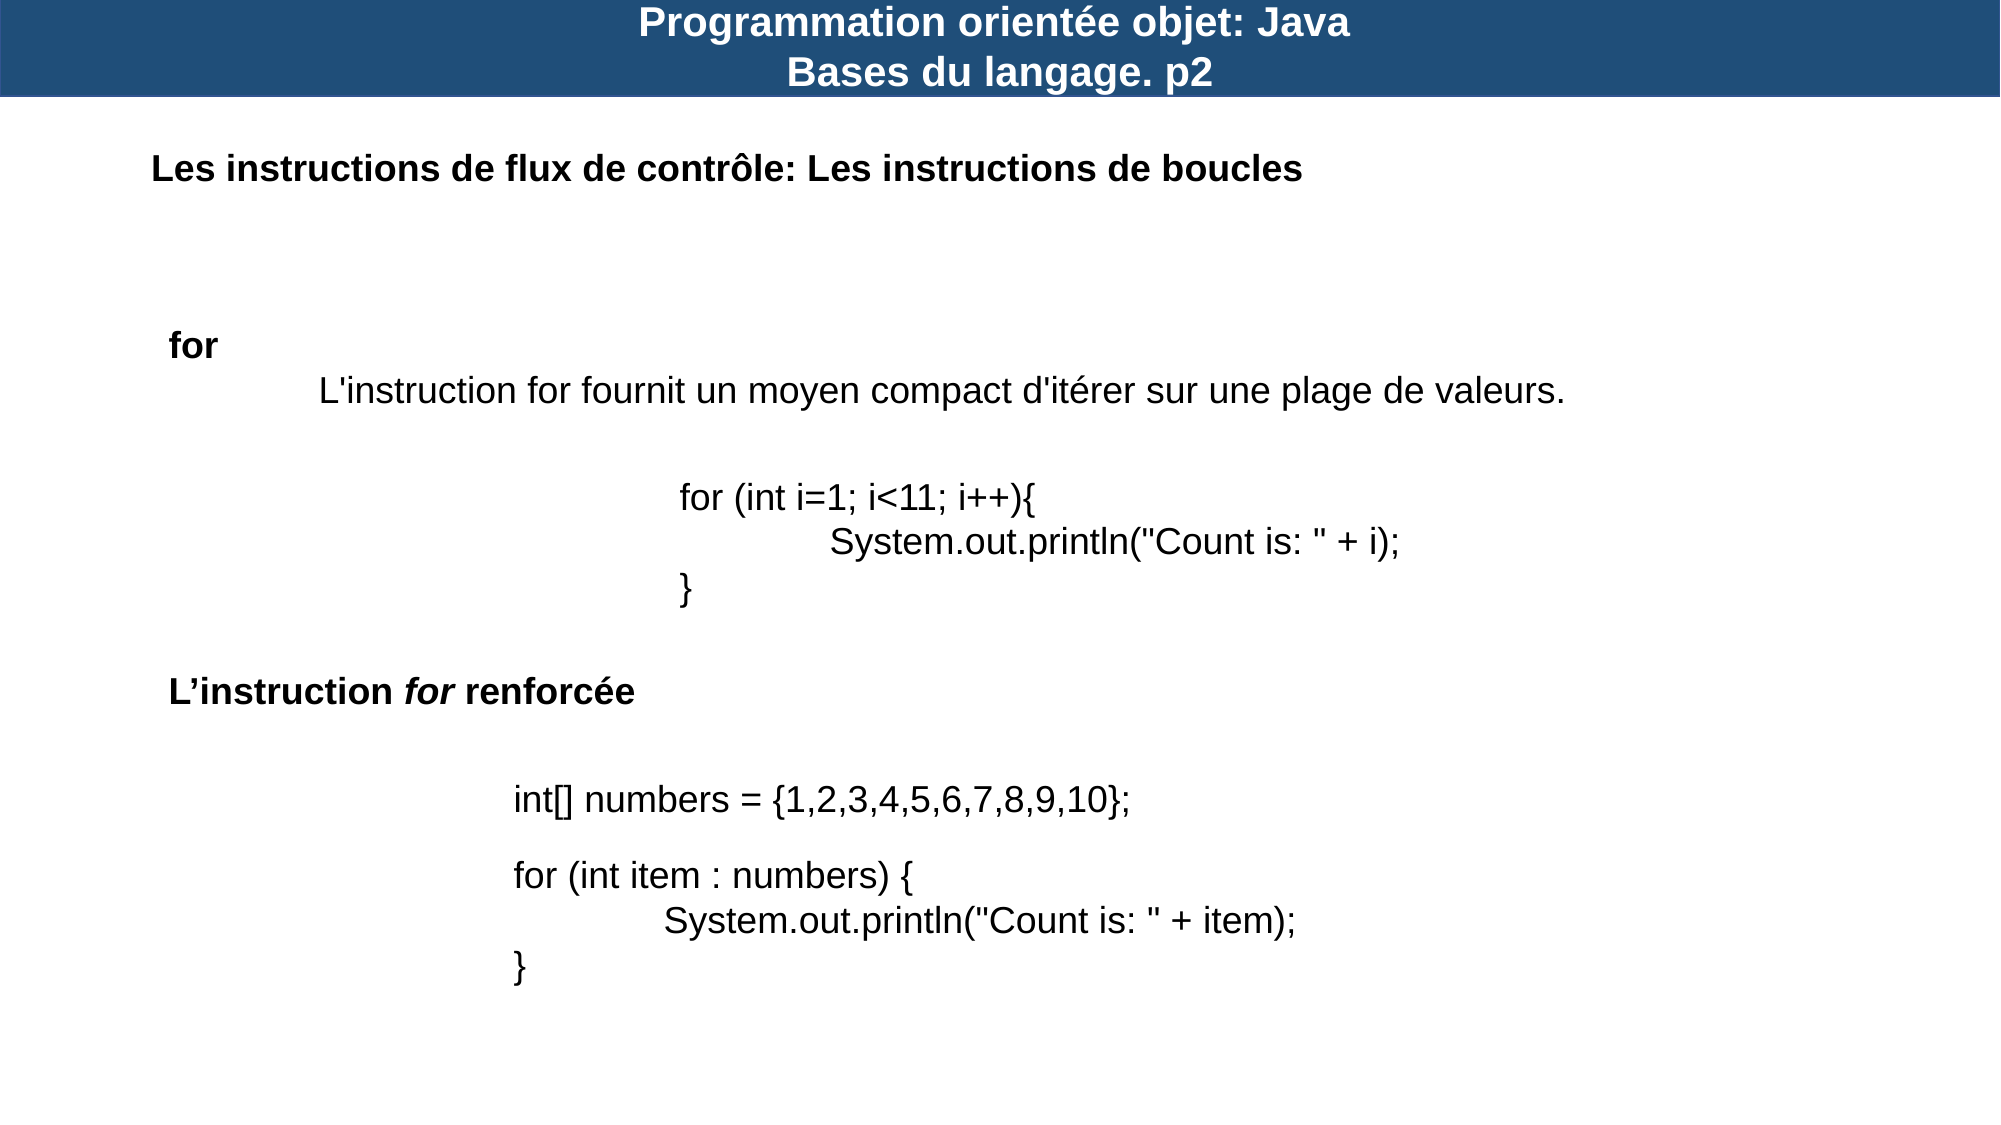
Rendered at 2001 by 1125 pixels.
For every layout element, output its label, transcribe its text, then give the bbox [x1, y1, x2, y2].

text_box for (int item : numbers) { System.out.println("Count is: " + item); } [498, 843, 1502, 994]
text_box for L'instruction for fournit un moyen compact d'itérer sur une plage de valeurs. [153, 313, 1847, 464]
text_box Programmation orientée objet: Java Bases du langage. p2 [0, 0, 2000, 97]
text_box for (int i=1; i<11; i++){ System.out.println("Count is: " + i); } [664, 465, 1667, 615]
text_box int[] numbers = {1,2,3,4,5,6,7,8,9,10}; [498, 767, 1502, 828]
text_box L’instruction for renforcée [153, 659, 717, 720]
text_box Les instructions de flux de contrôle: Les instructions de boucles [136, 136, 1667, 197]
